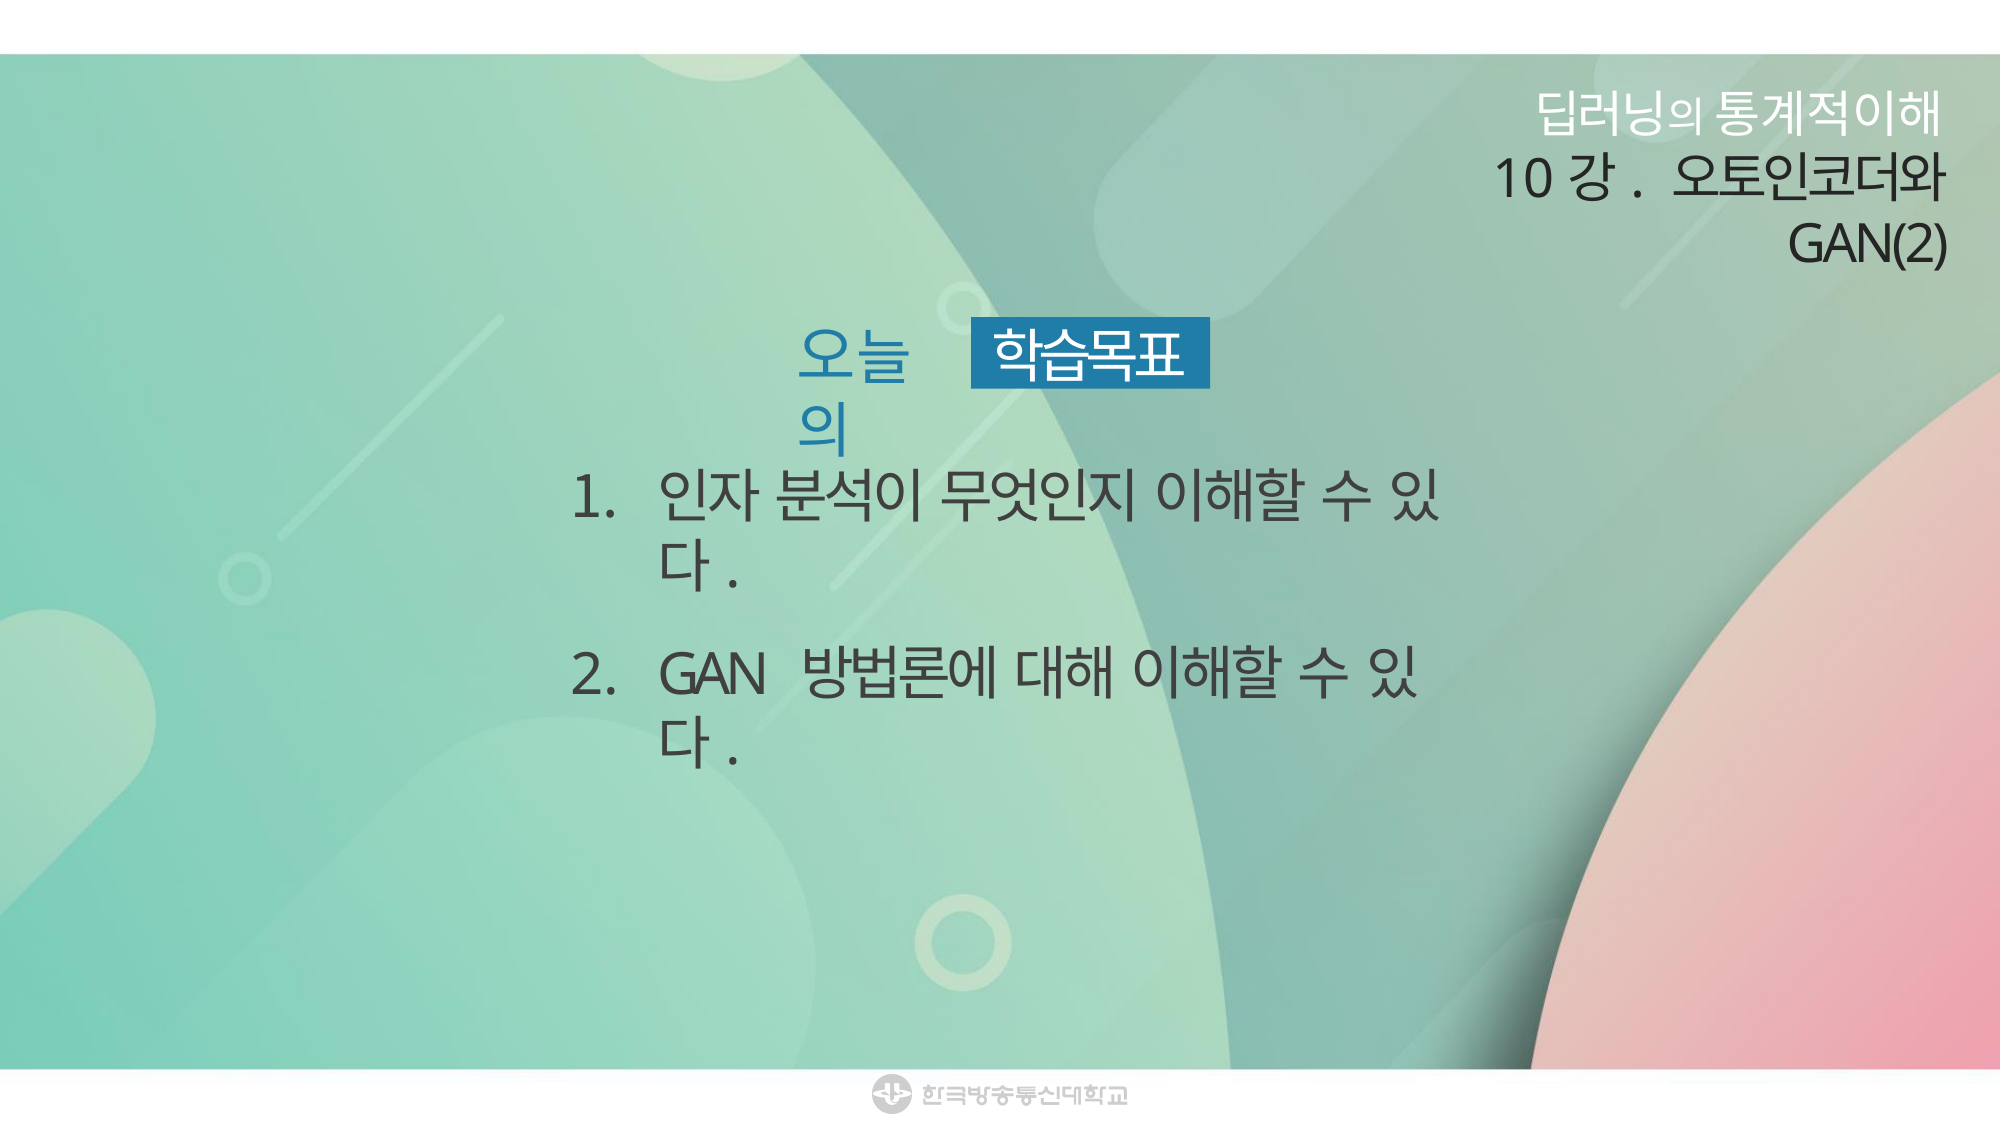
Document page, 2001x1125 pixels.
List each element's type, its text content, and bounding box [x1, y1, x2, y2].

text_box 인자 분석이 무엇인지 이해할 수 있다. GAN 방법론에 대해 이해할 수 있다. [567, 419, 1497, 777]
picture [0, 49, 2000, 1114]
text_box 학습목표 [971, 317, 1211, 389]
text_box 오늘의 [794, 312, 954, 419]
text_box 딥러닝의 통계적이해 10강. 오토인코더와 GAN(2) [1373, 80, 1950, 274]
